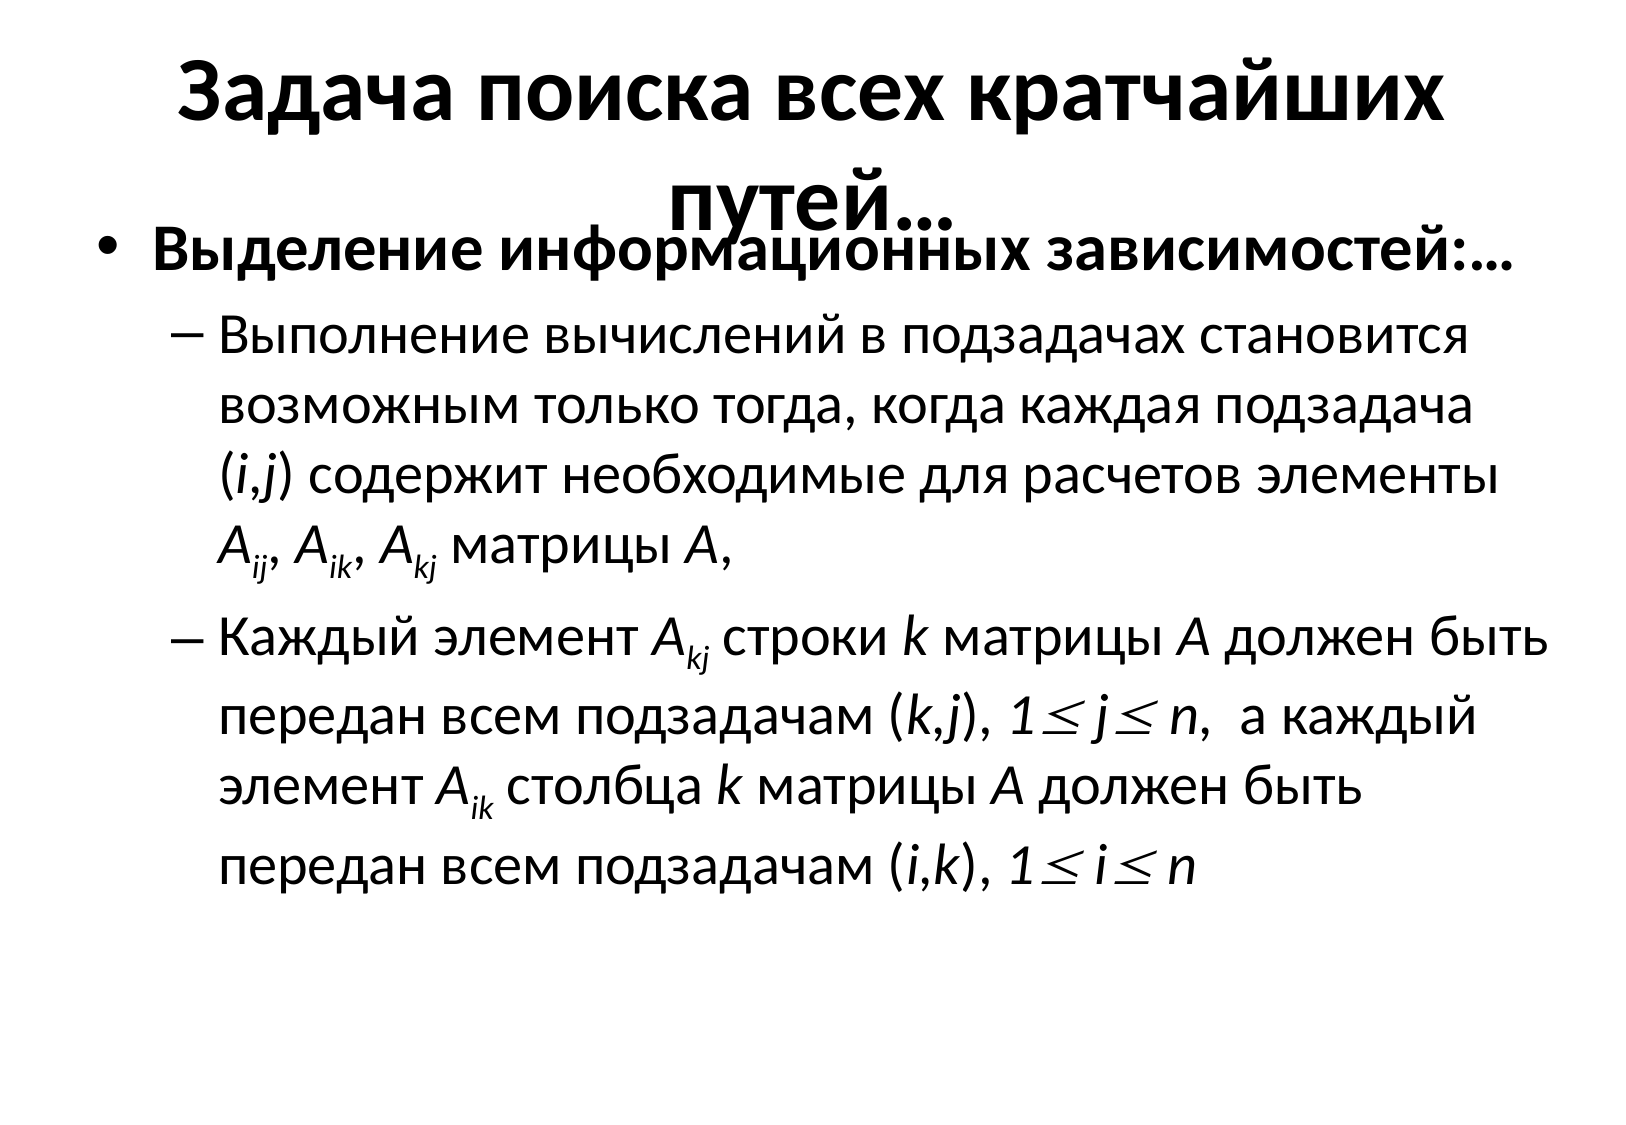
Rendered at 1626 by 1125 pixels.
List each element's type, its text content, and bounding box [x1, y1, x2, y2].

title Задача поиска всех кратчайших путей… [80, 44, 1544, 196]
list Выделение информационных зависимостей:… Выполнение вычислений в подзадачах становится возможным только тогда, когда каждая подзадача (i,j) содержит необходимые для расчетов элементы Aij, Aik, Akj матрицы A, Каждый элемент Akj строки k матрицы A должен быть передан всем подзадачам (k,j), 1 j n, а каждый элемент Aik столбца k матрицы A должен быть передан всем подзадачам (i,k), 1 i n [80, 196, 1576, 1012]
